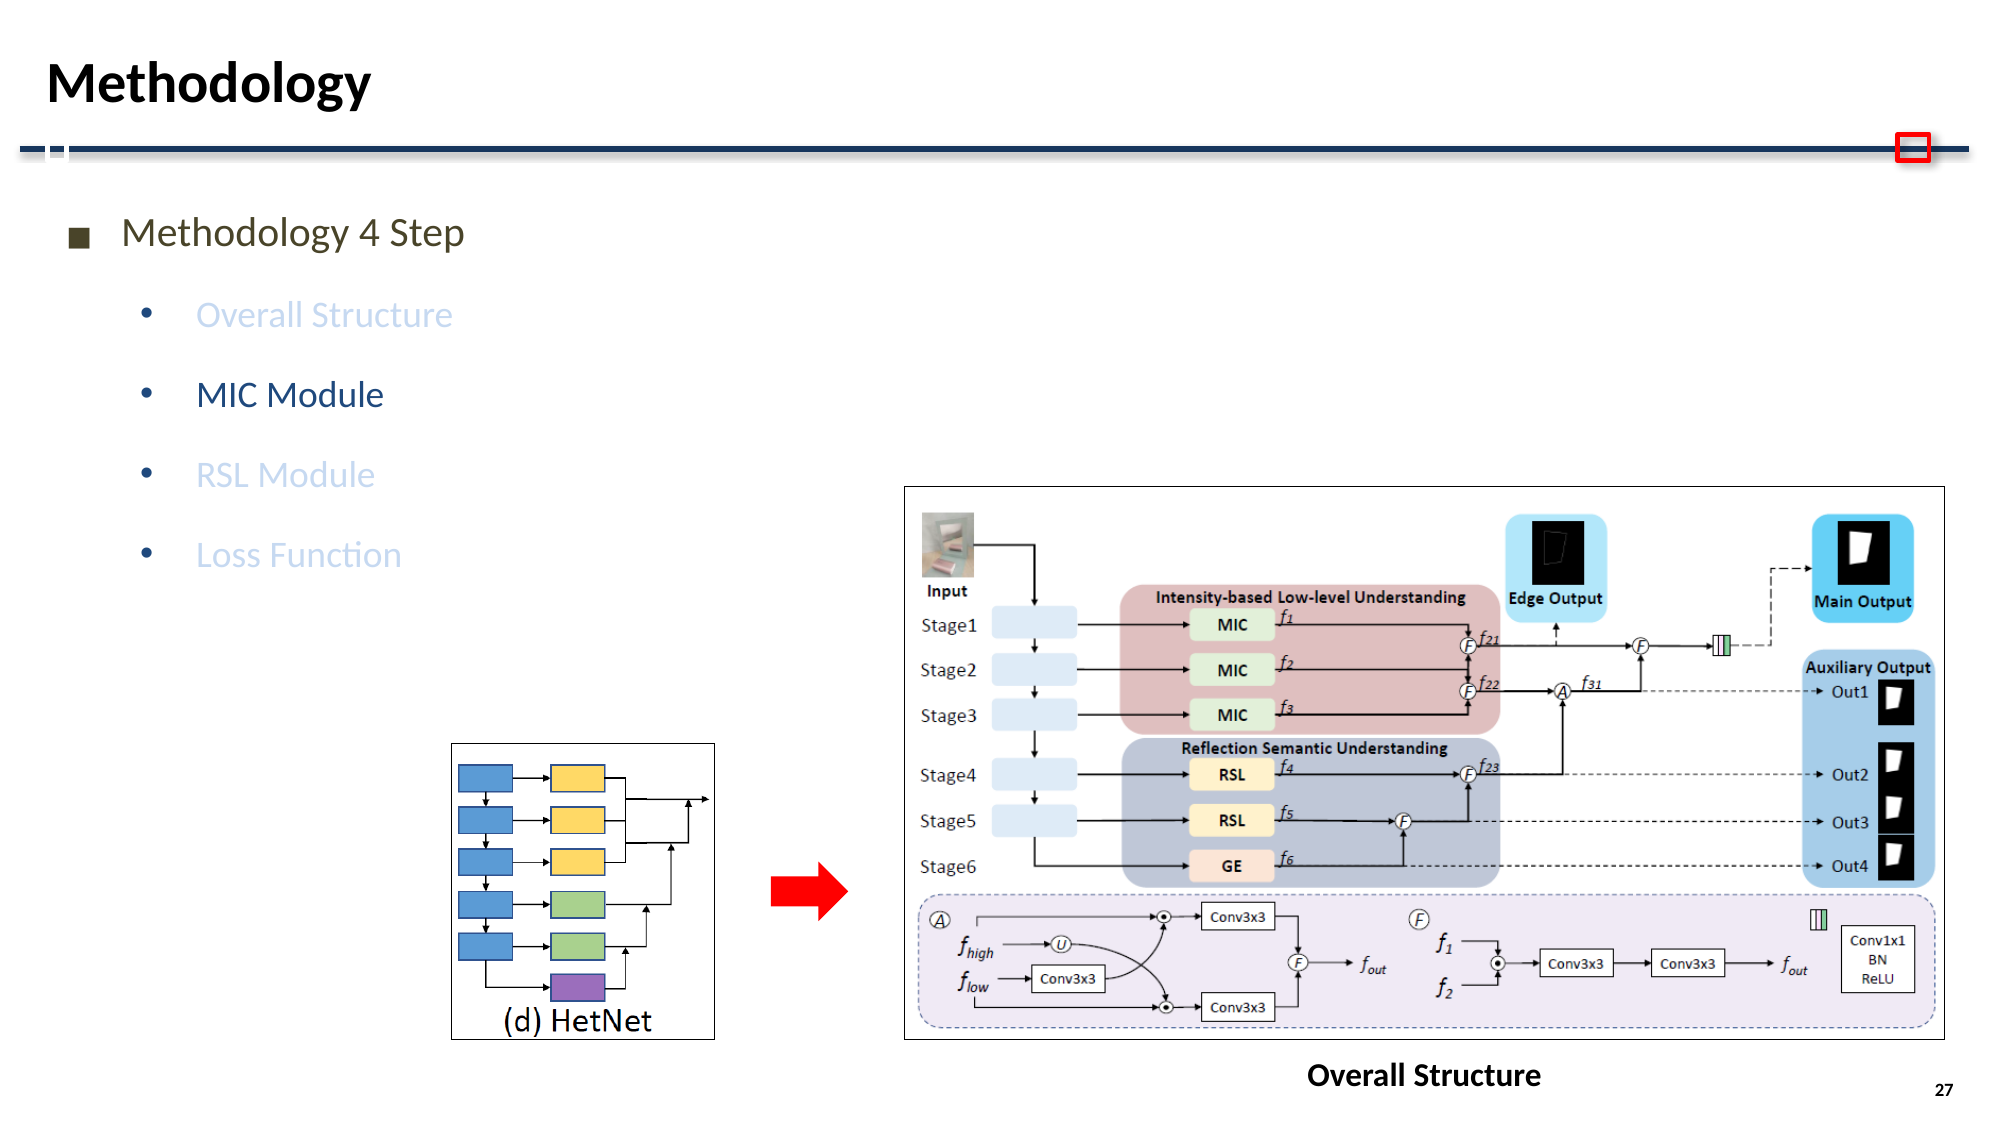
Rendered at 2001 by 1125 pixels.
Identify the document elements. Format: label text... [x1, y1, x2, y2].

list Methodology 4 Step Overall Structure MIC Module RSL Module Loss Function [31, 172, 969, 1072]
picture [451, 743, 716, 1040]
text_box [768, 859, 851, 924]
slide_number 27 [1834, 1071, 1969, 1108]
title Methodology [31, 7, 1969, 151]
text_box Overall Structure [1292, 1048, 1557, 1100]
picture [904, 486, 1945, 1040]
